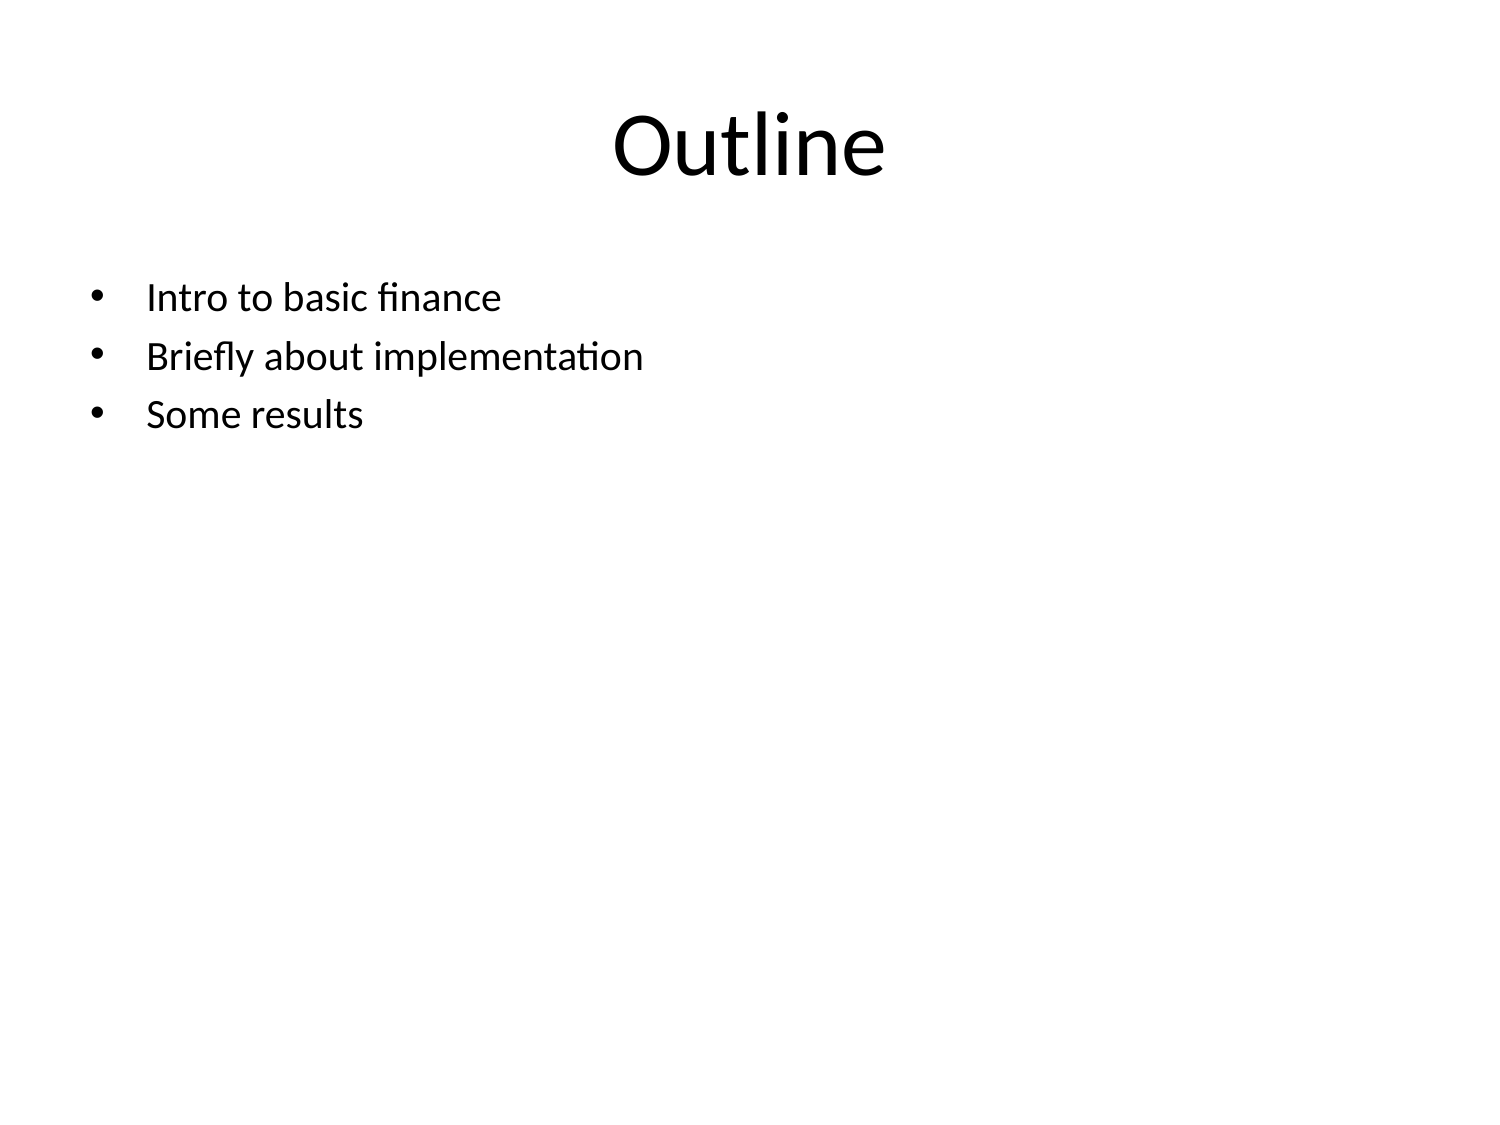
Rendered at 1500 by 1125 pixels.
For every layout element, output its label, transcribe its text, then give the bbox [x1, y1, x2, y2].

list Intro to basic finance Briefly about implementation Some results [75, 262, 1425, 1005]
title Outline [75, 45, 1425, 233]
